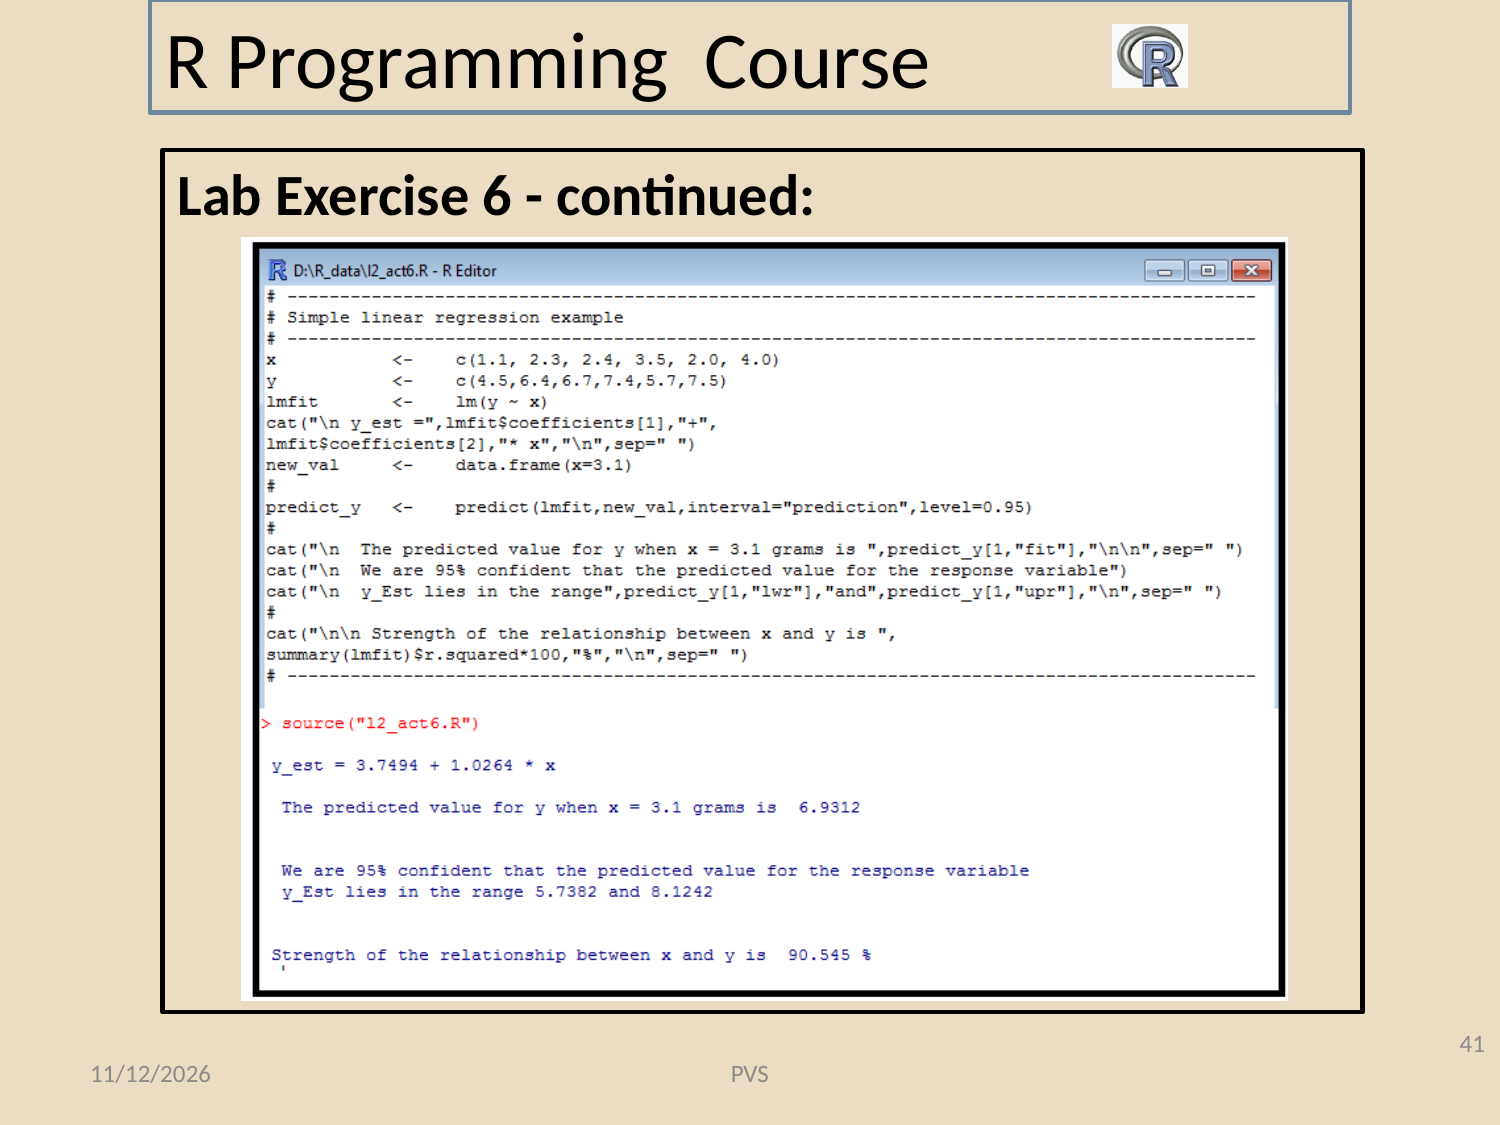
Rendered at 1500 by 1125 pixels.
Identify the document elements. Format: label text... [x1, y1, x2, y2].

text_box Lab Exercise 6 - continued: [162, 149, 1363, 235]
slide_number 41 [1149, 1012, 1500, 1073]
picture [241, 237, 1288, 1001]
footer PVS [512, 1042, 988, 1103]
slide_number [75, 1042, 425, 1103]
text_box [148, 0, 1352, 115]
subtitle [162, 235, 1363, 1012]
